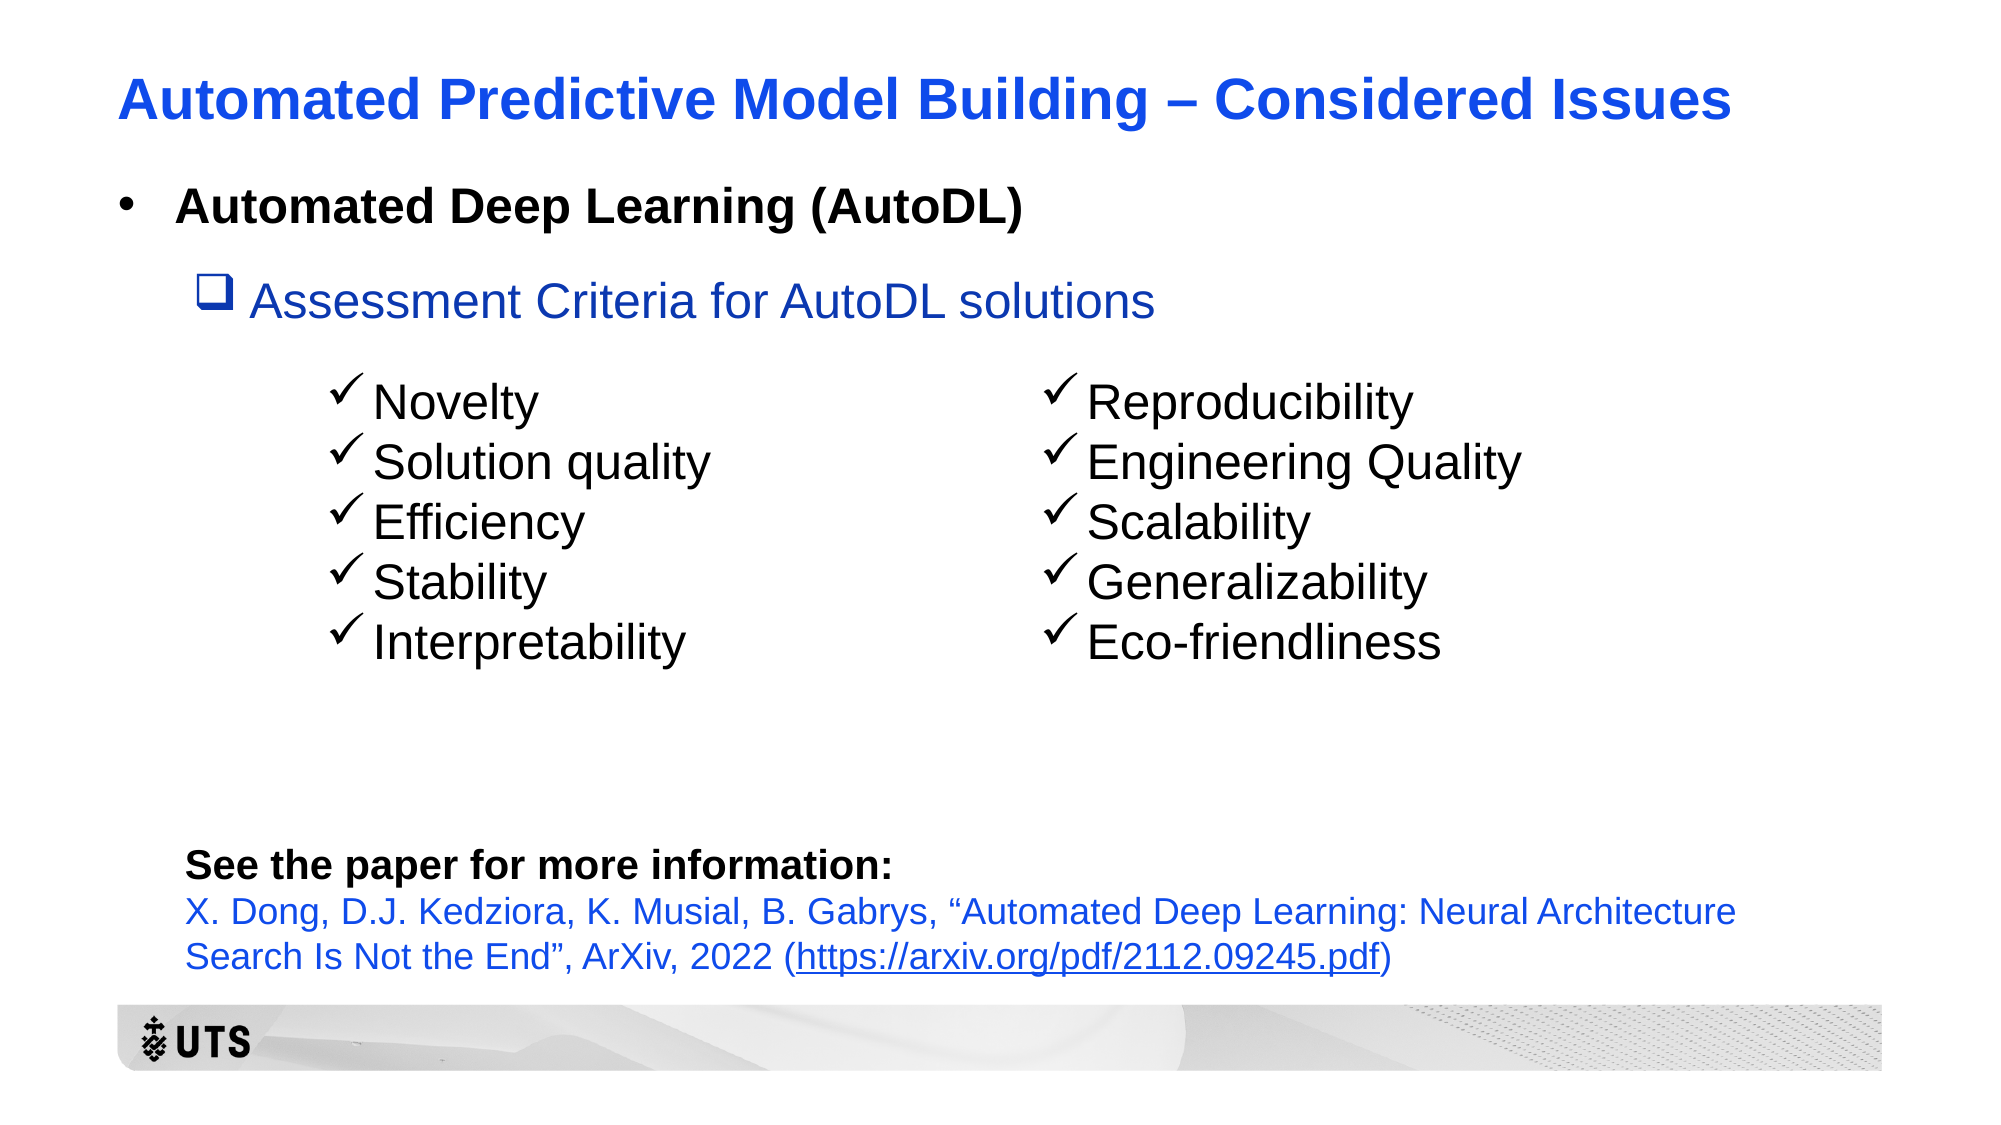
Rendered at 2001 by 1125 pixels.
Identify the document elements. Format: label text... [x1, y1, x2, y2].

title Automated Predictive Model Building – Considered Issues [102, 62, 1797, 140]
text_box Novelty Solution quality Efficiency Stability Interpretability [310, 361, 1000, 677]
text_box See the paper for more information: X. Dong, D.J. Kedziora, K. Musial, B. Gabrys, “Automated Deep Learning: Neural Architecture Search Is Not the End”, ArXiv, 2022 (https://arxiv.org/pdf/2112.09245.pdf) [170, 830, 1864, 985]
list Automated Deep Learning (AutoDL) Assessment Criteria for AutoDL solutions [102, 165, 1767, 960]
picture [117, 1004, 1882, 1071]
text_box Reproducibility Engineering Quality Scalability Generalizability Eco-friendliness [1024, 361, 1714, 677]
